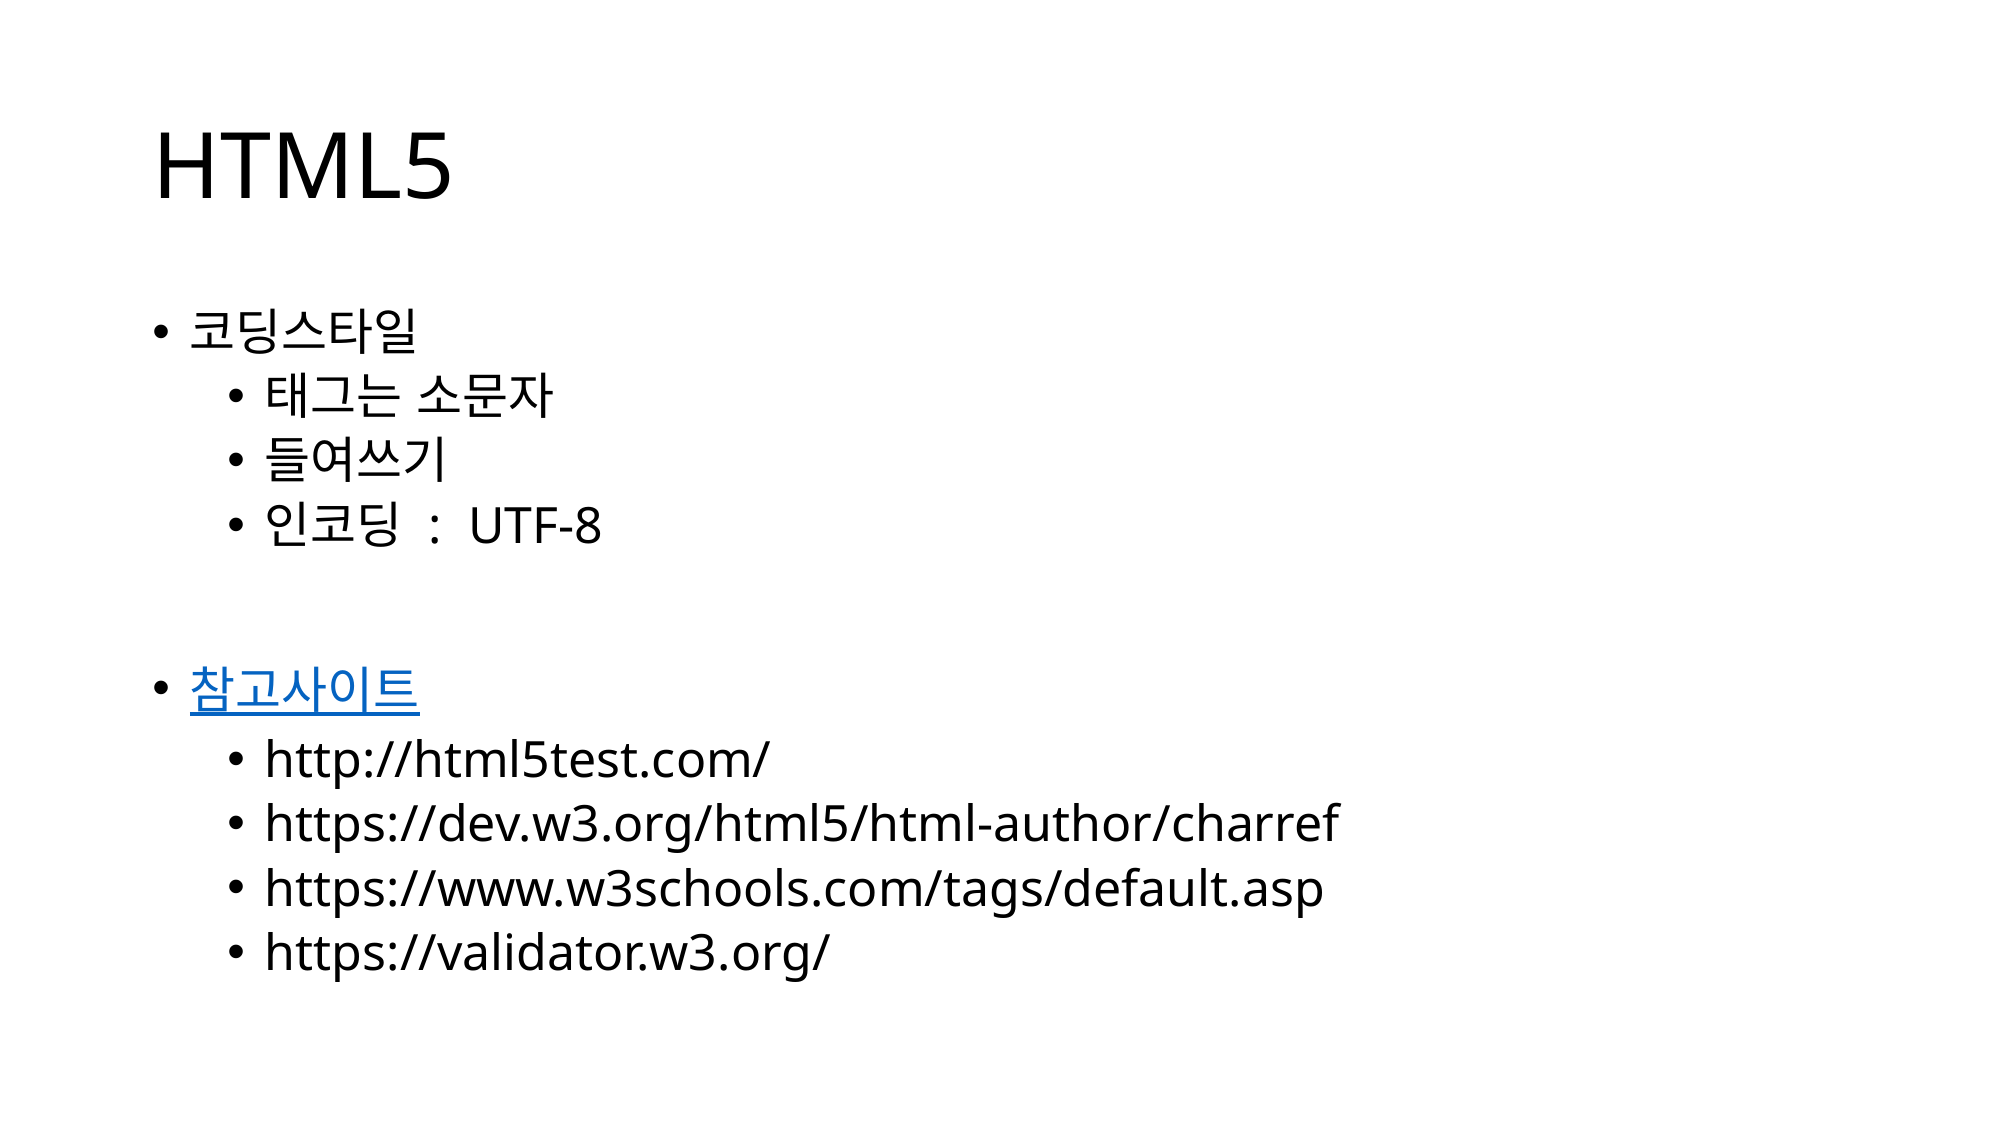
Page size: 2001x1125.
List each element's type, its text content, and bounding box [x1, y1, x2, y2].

list 코딩스타일 태그는 소문자 들여쓰기 인코딩 : UTF-8 참고사이트 http://html5test.com/ https://dev.w3.org/html5/html-author/charref https://www.w3schools.com/tags/default.asp https://validator.w3.org/ [137, 299, 1863, 1014]
title HTML5 [137, 59, 1863, 278]
